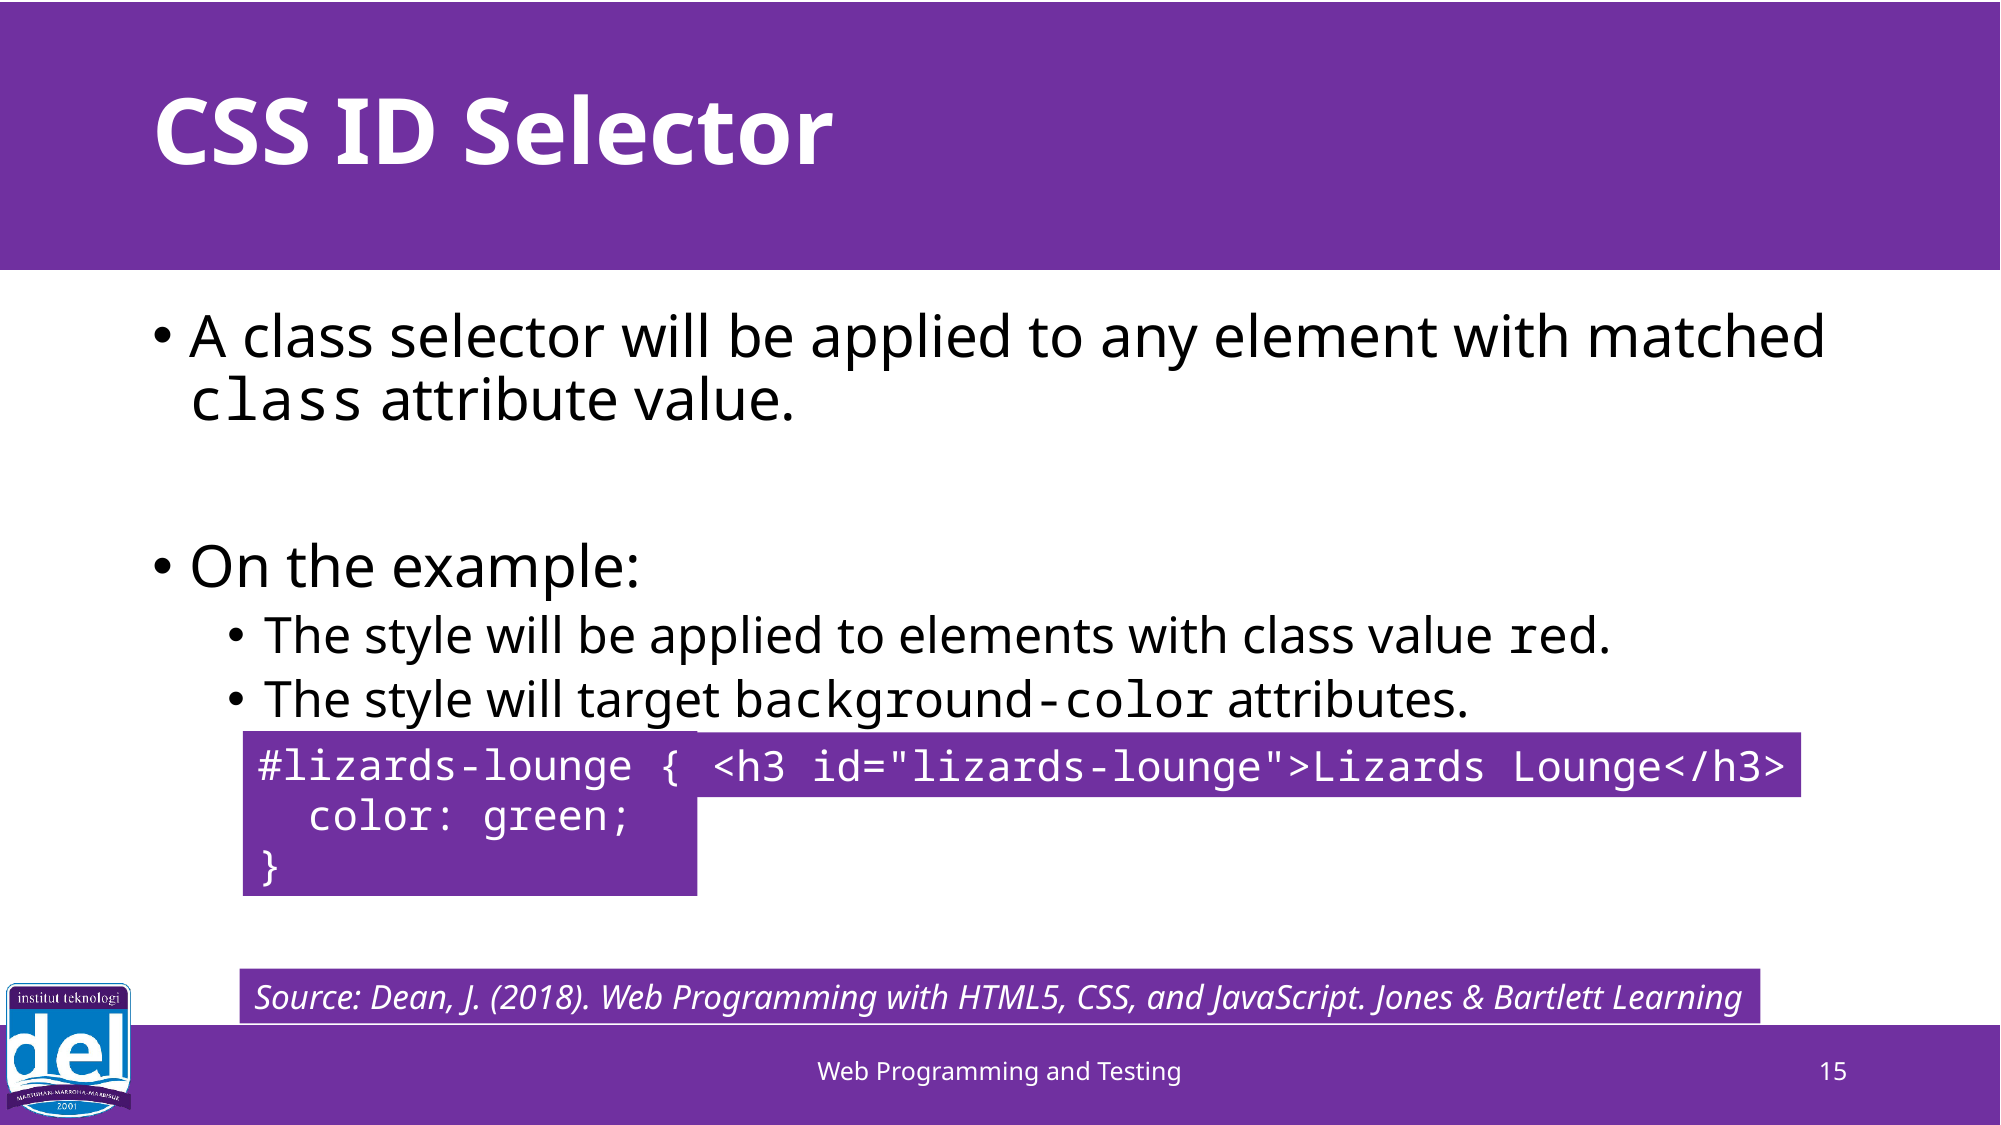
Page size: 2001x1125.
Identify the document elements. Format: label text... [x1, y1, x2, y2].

title CSS ID Selector [137, 26, 1863, 244]
picture [5, 982, 131, 1118]
list A class selector will be applied to any element with matched class attribute value. On the example: The style will be applied to elements with class value red. The style will target background-color attributes. [137, 299, 1863, 1014]
footer Web Programming and Testing [662, 1042, 1338, 1103]
text_box <h3 id="lizards-lounge">Lizards Lounge</h3> [696, 732, 1802, 798]
text_box #lizards-lounge { color: green; } [242, 731, 698, 896]
text_box Source: Dean, J. (2018). Web Programming with HTML5, CSS, and JavaScript. Jones & Bartlett Learning [239, 968, 1761, 1024]
slide_number 15 [1697, 1042, 1863, 1103]
